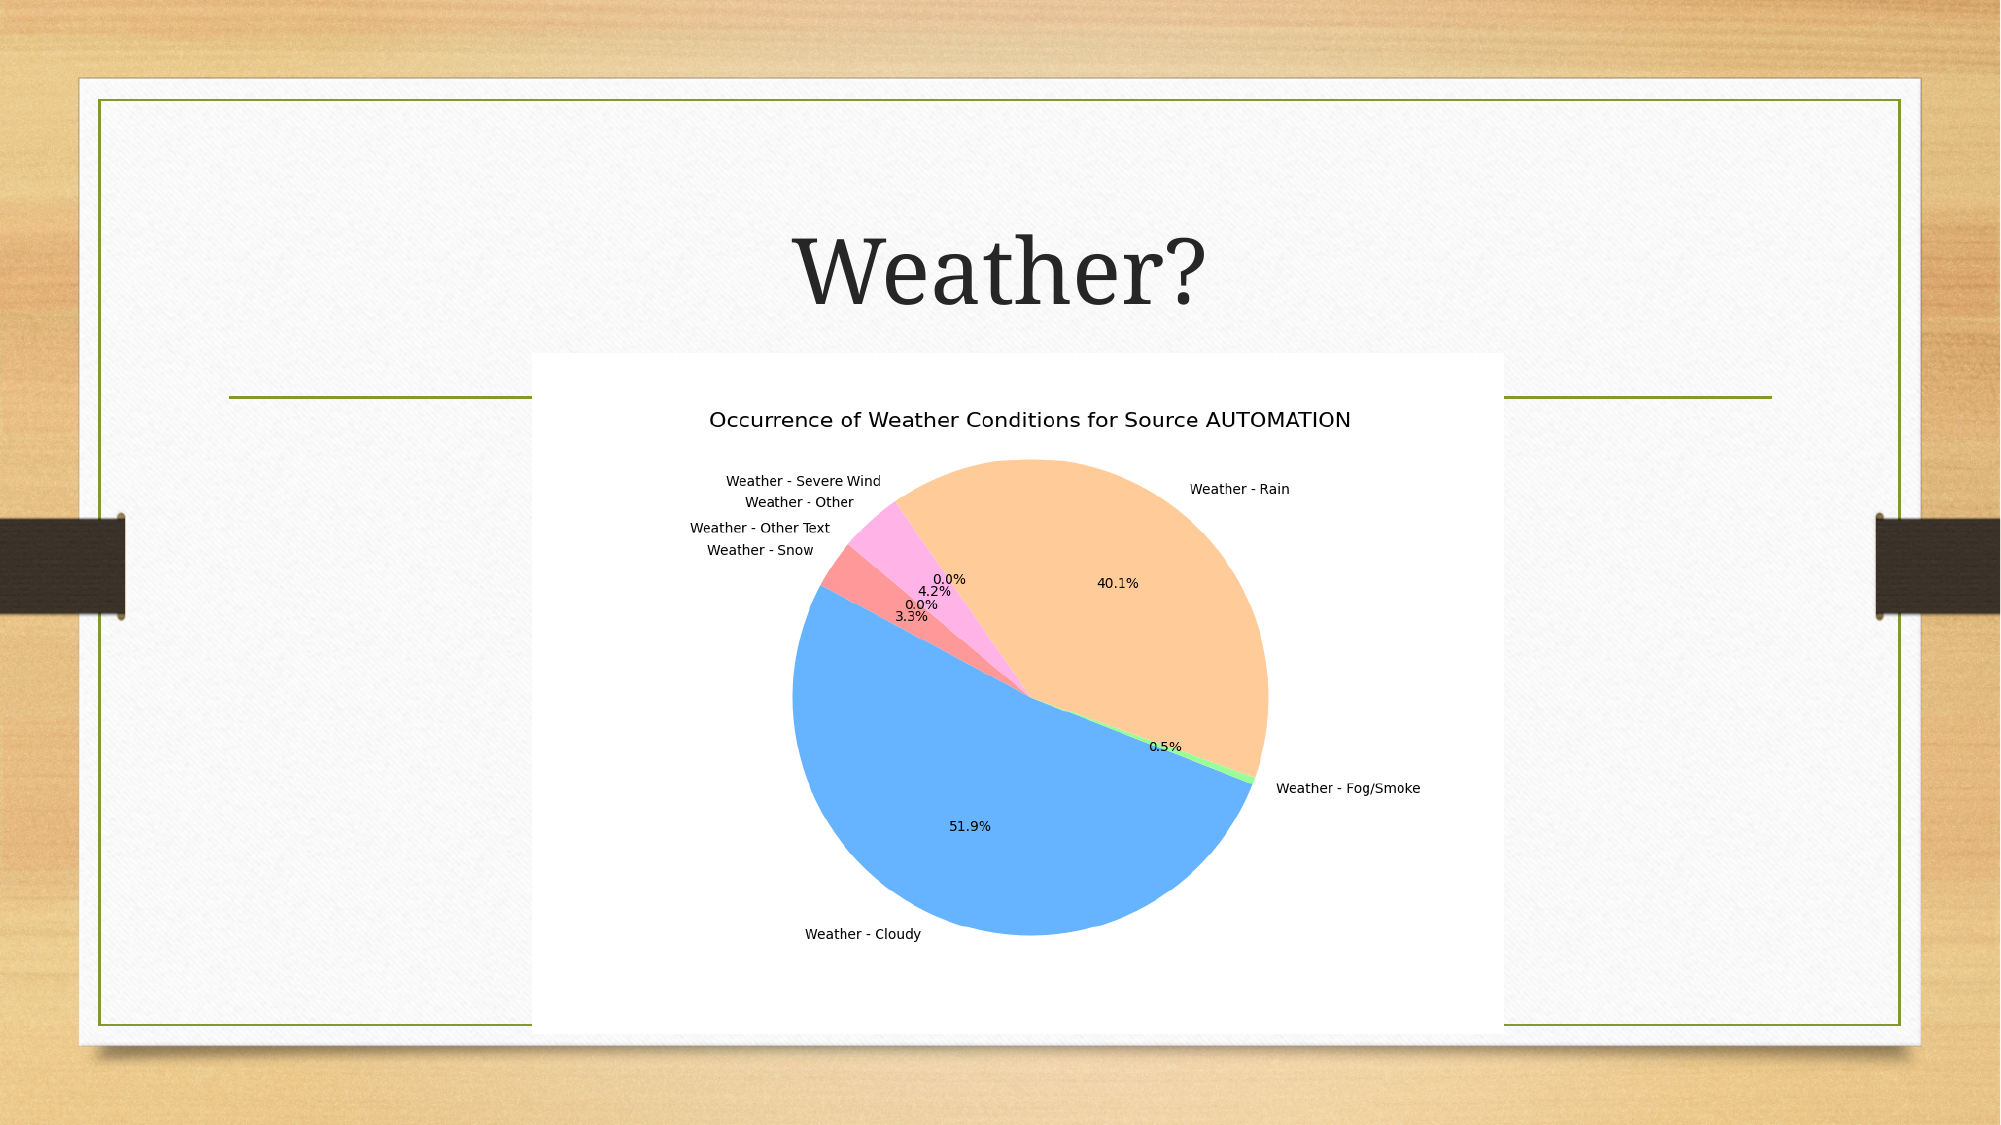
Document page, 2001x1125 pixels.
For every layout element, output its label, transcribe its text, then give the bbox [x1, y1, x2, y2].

title Weather? [212, 161, 1788, 375]
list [531, 353, 1504, 1034]
picture [0, 0, 2001, 1125]
